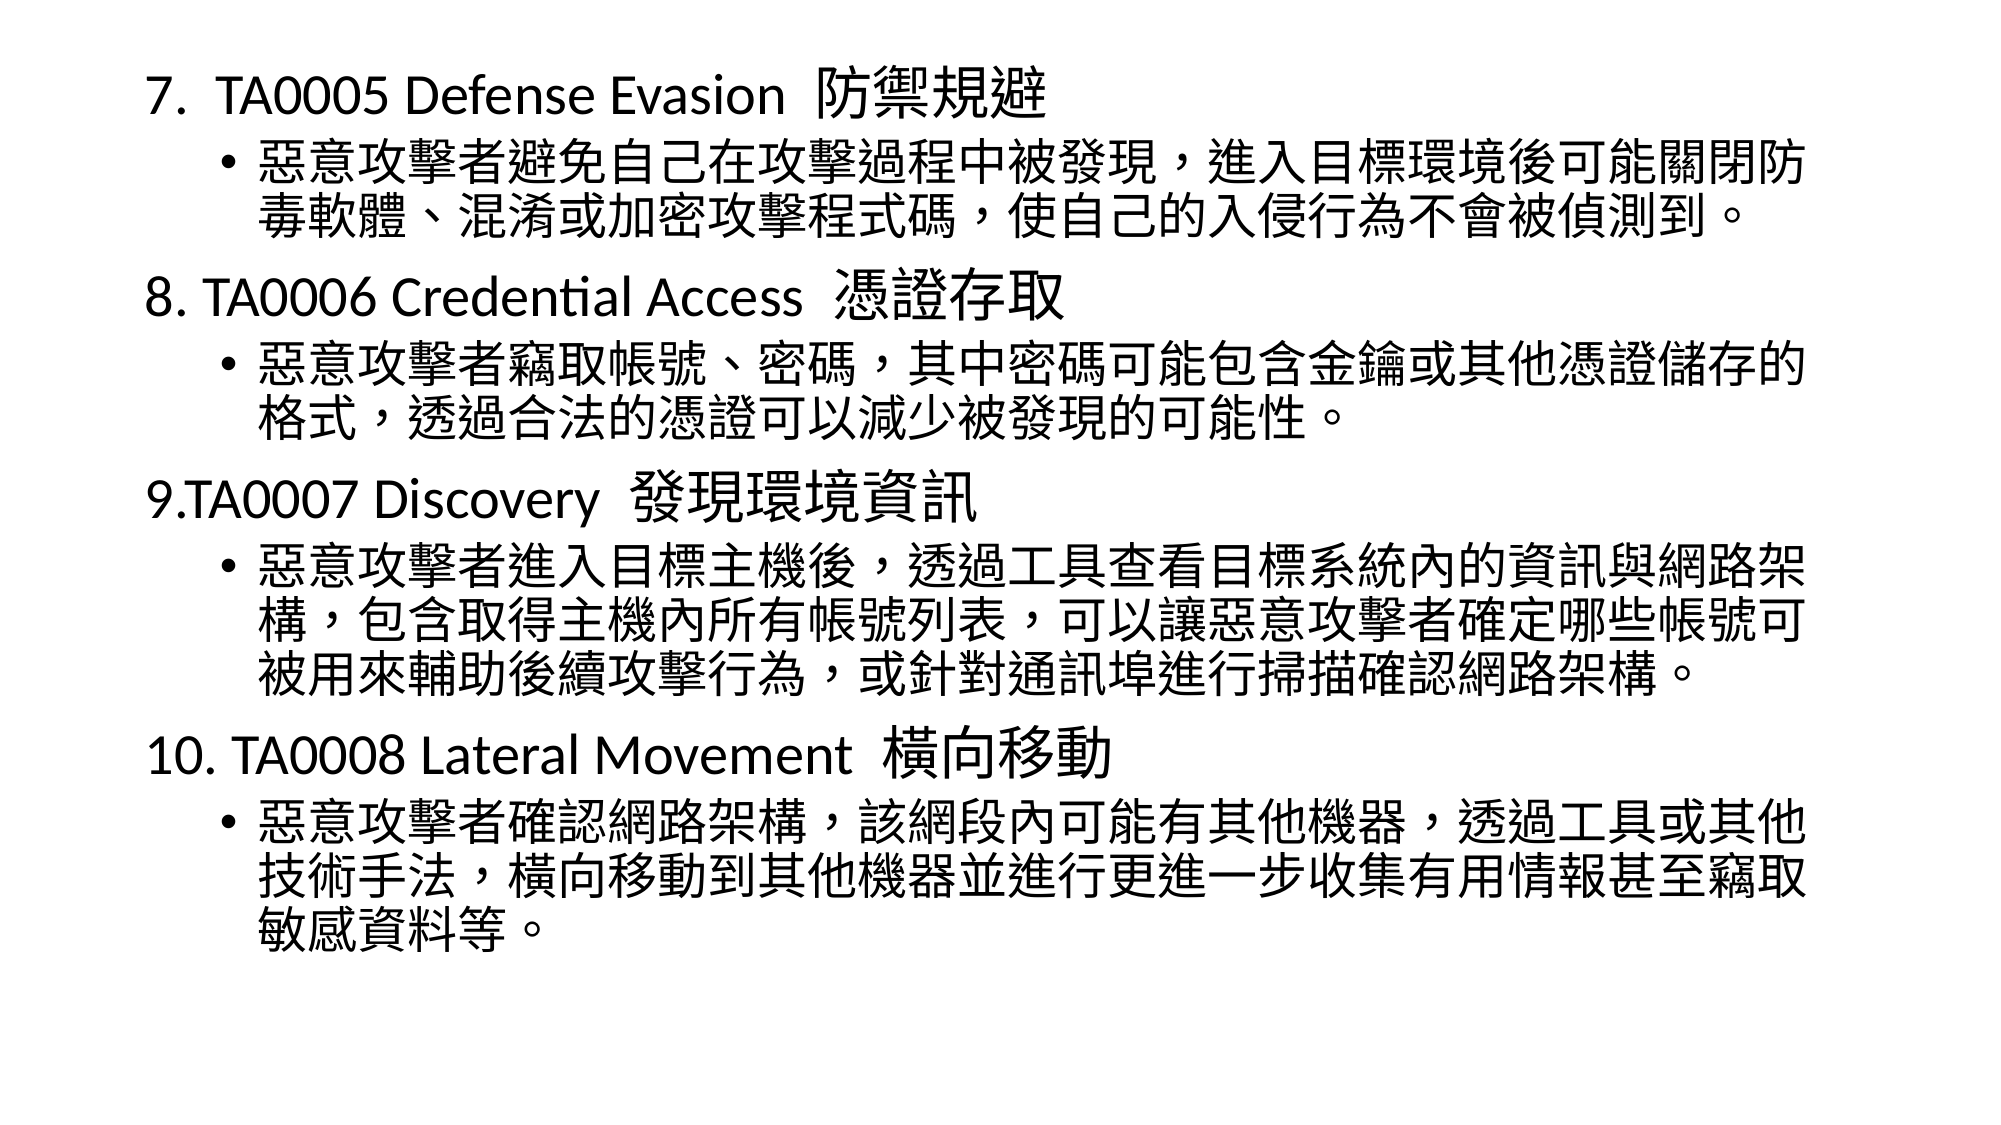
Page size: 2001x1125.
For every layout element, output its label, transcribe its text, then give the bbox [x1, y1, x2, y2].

list 7. TA0005 Defense Evasion 防禦規避 惡意攻擊者避免自己在攻擊過程中被發現，進入目標環境後可能關閉防毒軟體、混淆或加密攻擊程式碼，使自己的入侵行為不會被偵測到。 8. TA0006 Credential Access 憑證存取 惡意攻擊者竊取帳號、密碼，其中密碼可能包含金鑰或其他憑證儲存的格式，透過合法的憑證可以減少被發現的可能性。 9.TA0007 Discovery 發現環境資訊 惡意攻擊者進入目標主機後，透過工具查看目標系統內的資訊與網路架構，包含取得主機內所有帳號列表，可以讓惡意攻擊者確定哪些帳號可被用來輔助後續攻擊行為，或針對通訊埠進行掃描確認網路架構。 10. TA0008 Lateral Movement 橫向移動 惡意攻擊者確認網路架構，該網段內可能有其他機器，透過工具或其他技術手法，橫向移動到其他機器並進行更進一步收集有用情報甚至竊取敏感資料等。 [130, 56, 1855, 1029]
